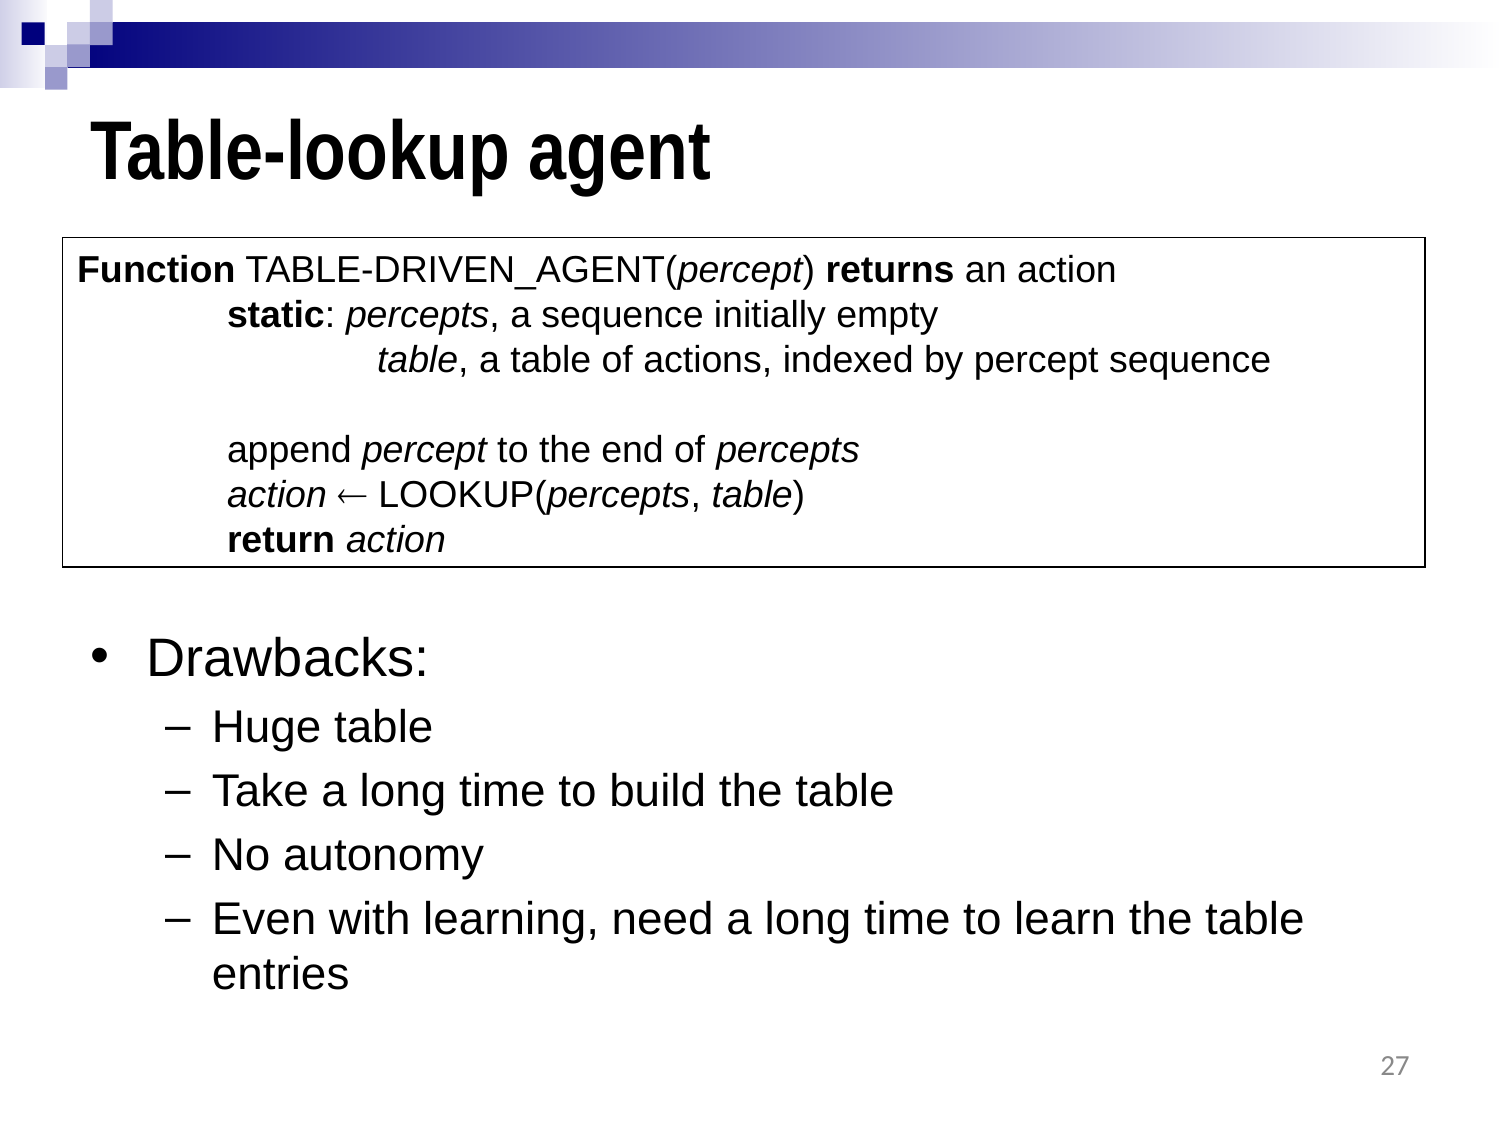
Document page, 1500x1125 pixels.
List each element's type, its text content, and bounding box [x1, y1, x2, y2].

text_box Function TABLE-DRIVEN_AGENT(percept) returns an action static: percepts, a sequence initially empty table, a table of actions, indexed by percept sequence append percept to the end of percepts action  LOOKUP(percepts, table) return action [62, 237, 1425, 568]
title Table-lookup agent [75, 67, 1425, 225]
list Drawbacks: Huge table Take a long time to build the table No autonomy Even with learning, need a long time to learn the table entries [75, 615, 1425, 1038]
slide_number 27 [1074, 1037, 1425, 1091]
